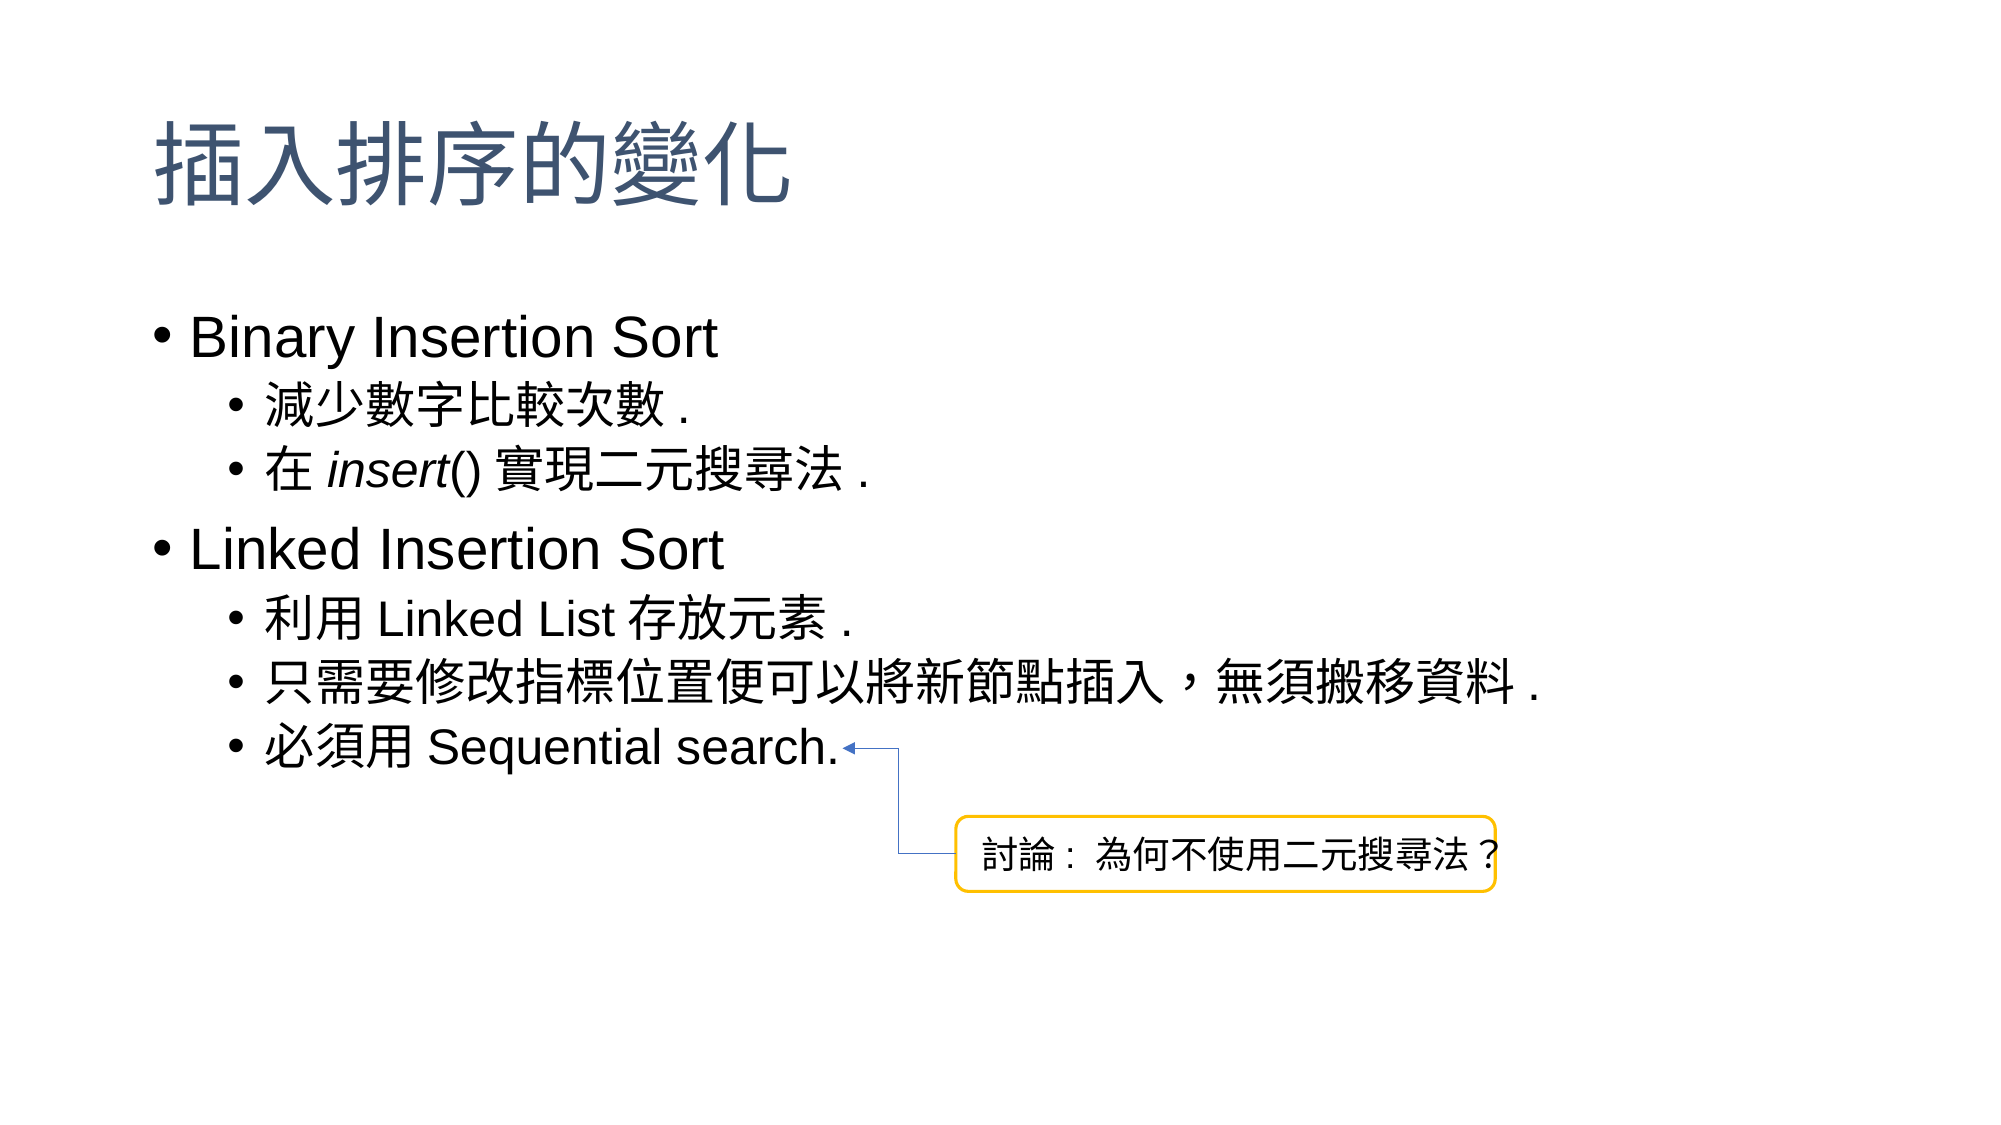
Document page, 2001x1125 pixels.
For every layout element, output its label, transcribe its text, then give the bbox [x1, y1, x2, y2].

title 插入排序的變化 [137, 59, 1863, 278]
text_box [955, 885, 1168, 937]
list Binary Insertion Sort 減少數字比較次數. 在insert()實現二元搜尋法. Linked Insertion Sort 利用Linked List存放元素. 只需要修改指標位置便可以將新節點插入，無須搬移資料. 必須用Sequential search. [137, 299, 1863, 1014]
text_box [842, 748, 956, 854]
text_box 討論: 為何不使用二元搜尋法？ [954, 815, 1497, 893]
